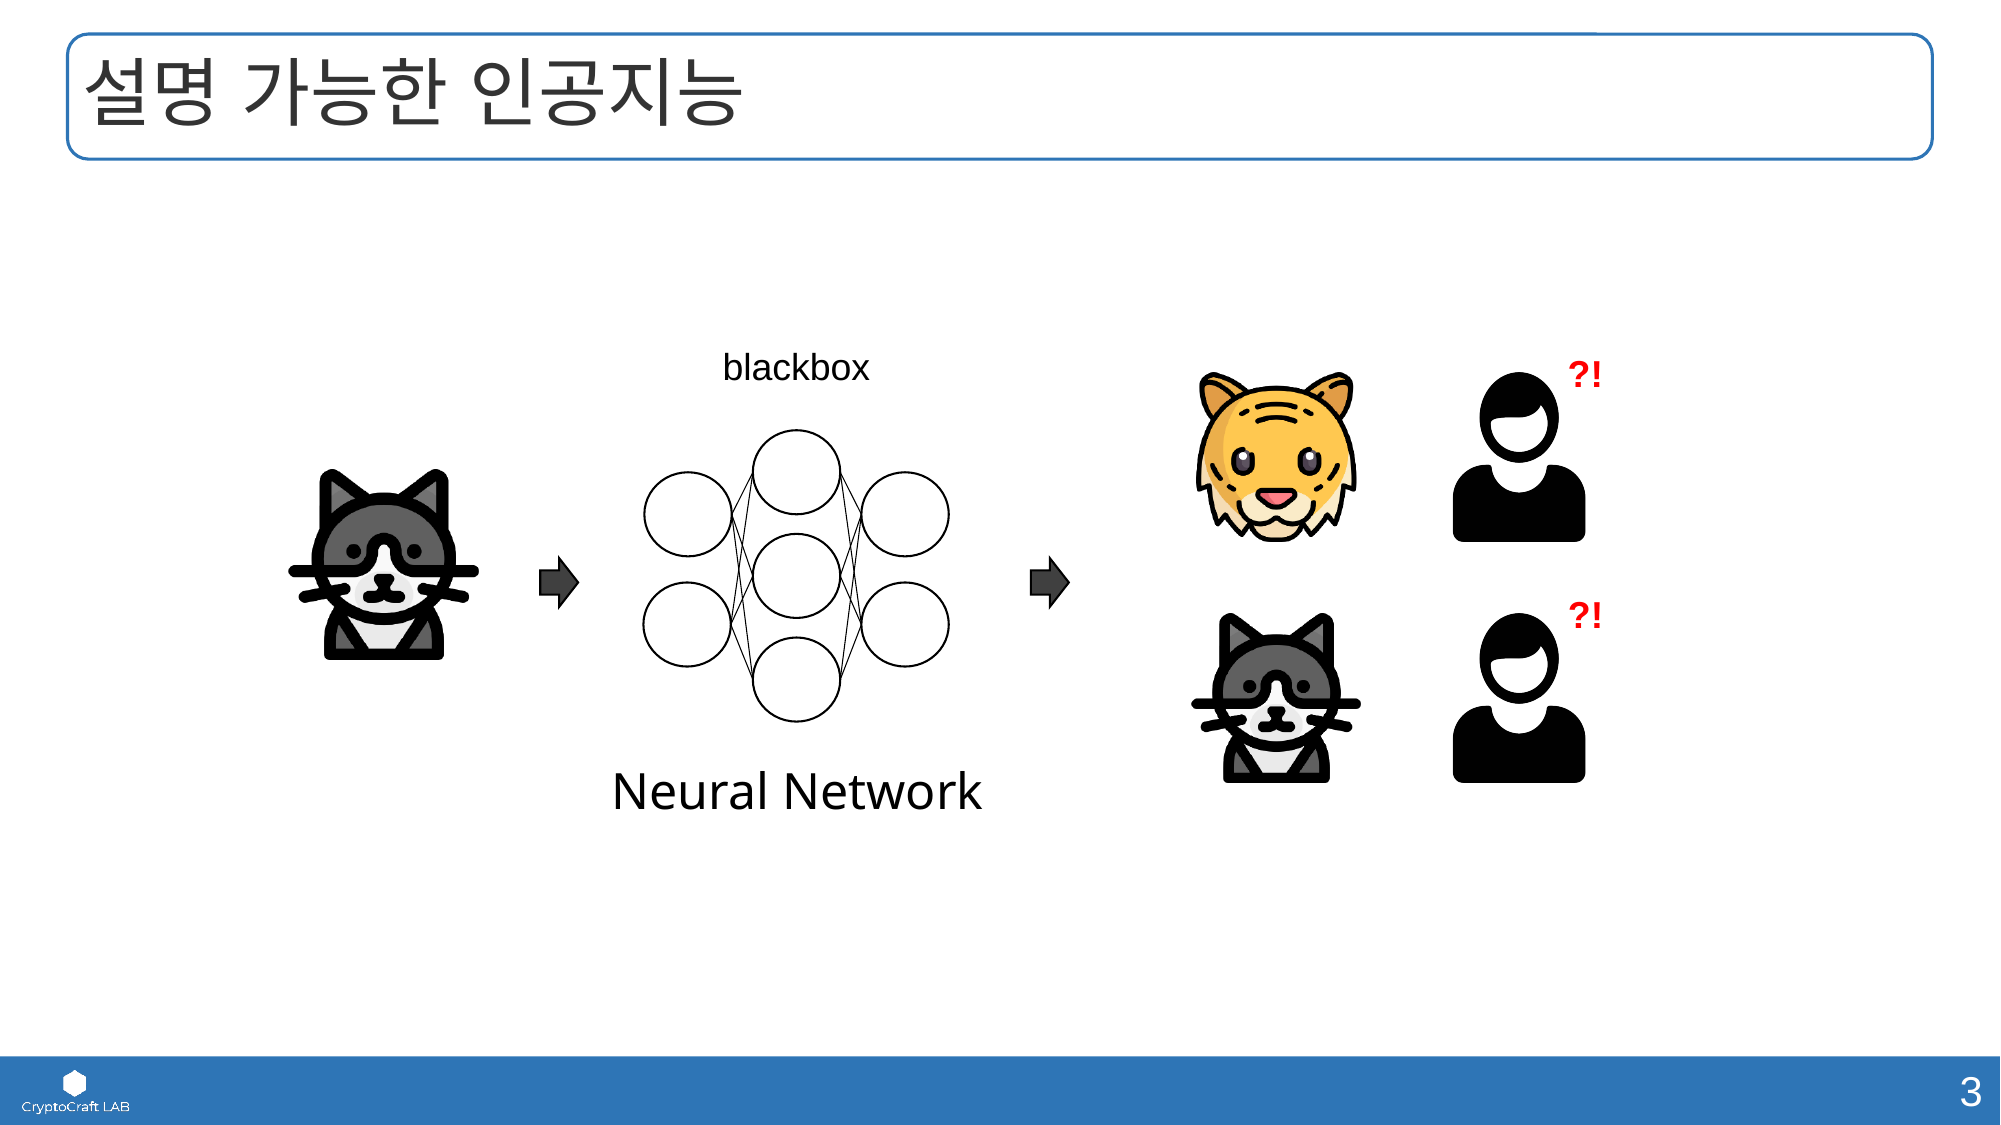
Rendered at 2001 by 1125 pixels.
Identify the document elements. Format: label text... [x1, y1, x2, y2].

text_box [1029, 555, 1071, 610]
text_box blackbox [707, 336, 886, 396]
text_box [539, 555, 580, 610]
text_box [1434, 342, 1619, 542]
picture [1191, 372, 1361, 542]
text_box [643, 430, 949, 722]
picture [288, 469, 479, 660]
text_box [1434, 583, 1619, 783]
picture [1191, 613, 1361, 783]
text_box Neural Network [596, 751, 999, 827]
picture [13, 1061, 138, 1123]
title 설명 가능한 인공지능 [67, 34, 1933, 160]
